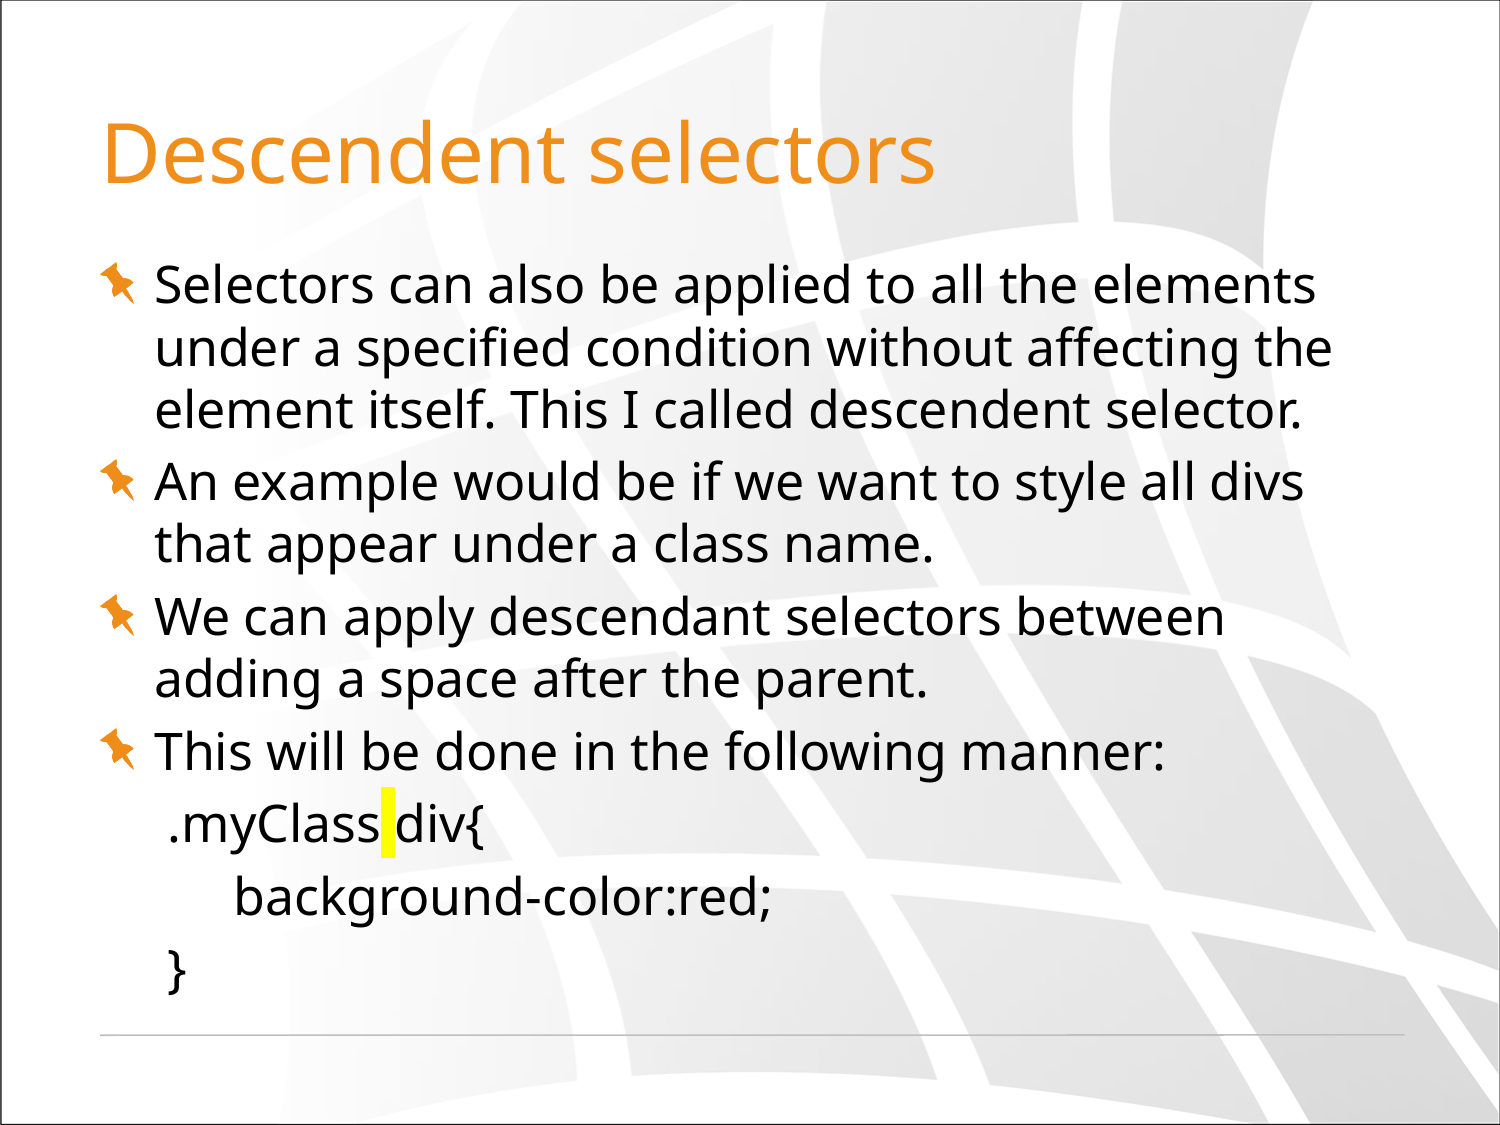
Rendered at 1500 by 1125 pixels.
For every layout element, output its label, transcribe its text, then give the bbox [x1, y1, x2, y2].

picture [0, 0, 1500, 1125]
list Selectors can also be applied to all the elements under a specified condition without affecting the element itself. This I called descendent selector. An example would be if we want to style all divs that appear under a class name. We can apply descendant selectors between adding a space after the parent. This will be done in the following manner: .myClass div{ background-color:red; } [100, 244, 1412, 1008]
title Descendent selectors [100, 90, 1412, 209]
